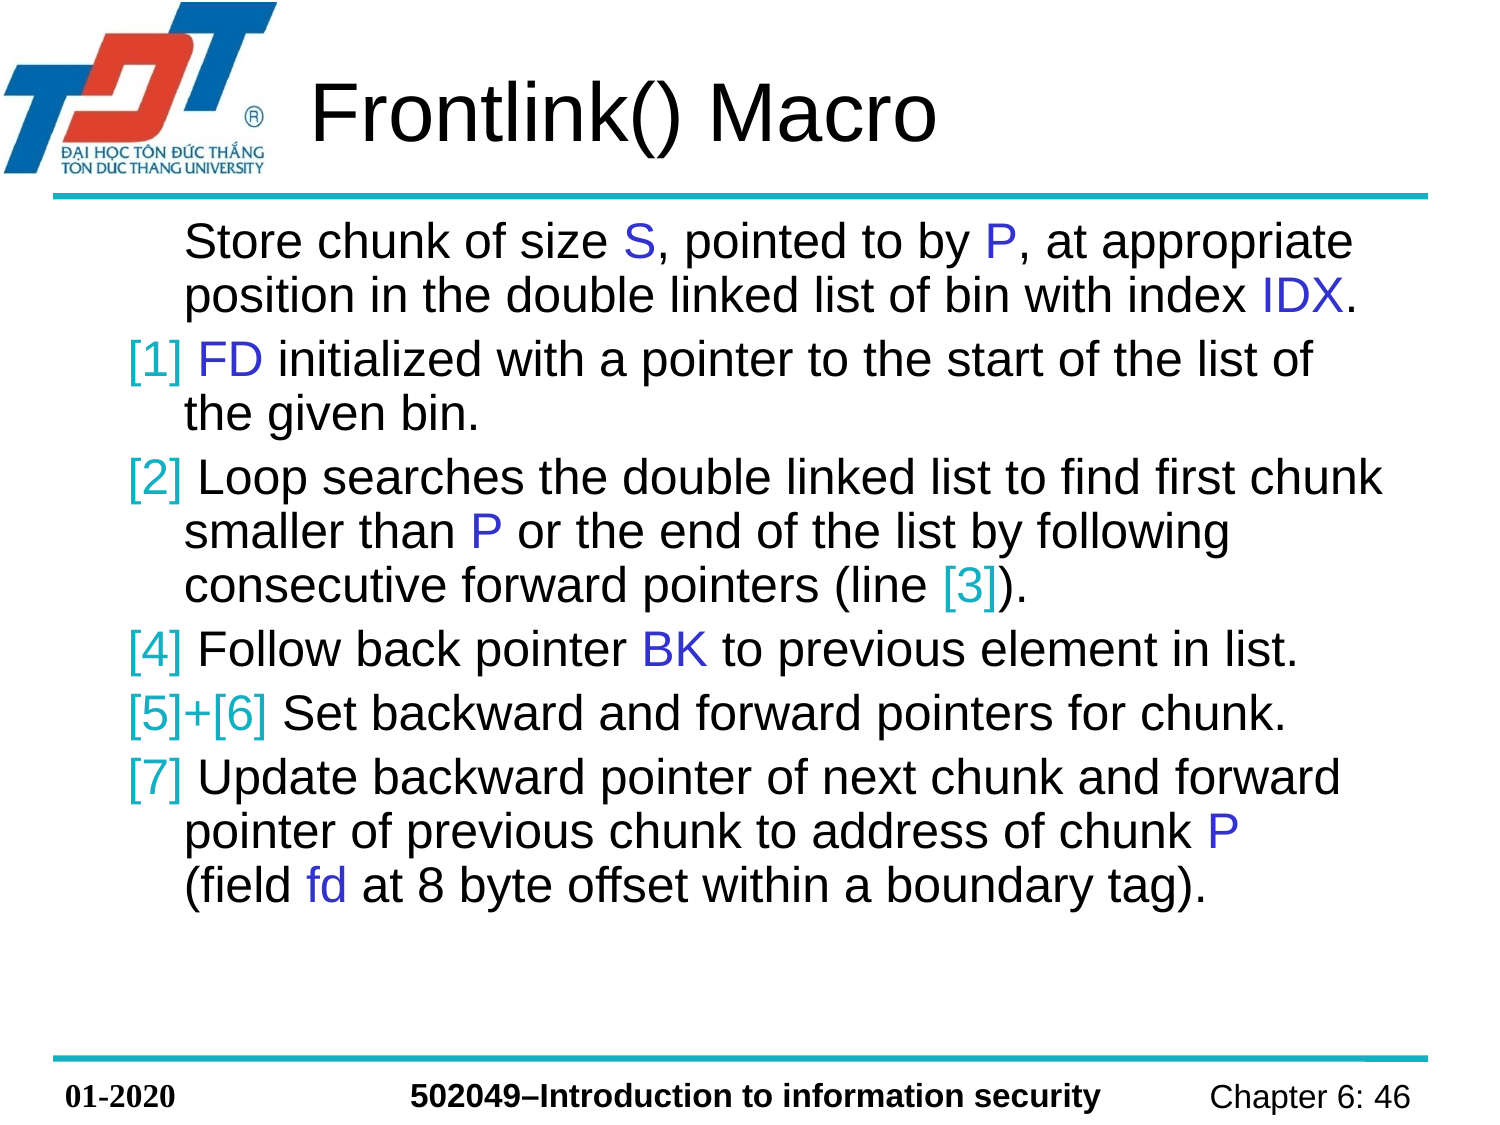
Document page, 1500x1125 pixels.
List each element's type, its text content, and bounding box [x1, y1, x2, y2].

list Store chunk of size S, pointed to by P, at appropriate position in the double linked list of bin with index IDX. [1] FD initialized with a pointer to the start of the list of the given bin. [2] Loop searches the double linked list to find first chunk smaller than P or the end of the list by following consecutive forward pointers (line [3]). [4] Follow back pointer BK to previous element in list. [5]+[6] Set backward and forward pointers for chunk. [7] Update backward pointer of next chunk and forward pointer of previous chunk to address of chunk P (field fd at 8 byte offset within a boundary tag). [112, 208, 1412, 1000]
picture [3, 2, 277, 174]
title Frontlink() Macro [295, 42, 1500, 173]
